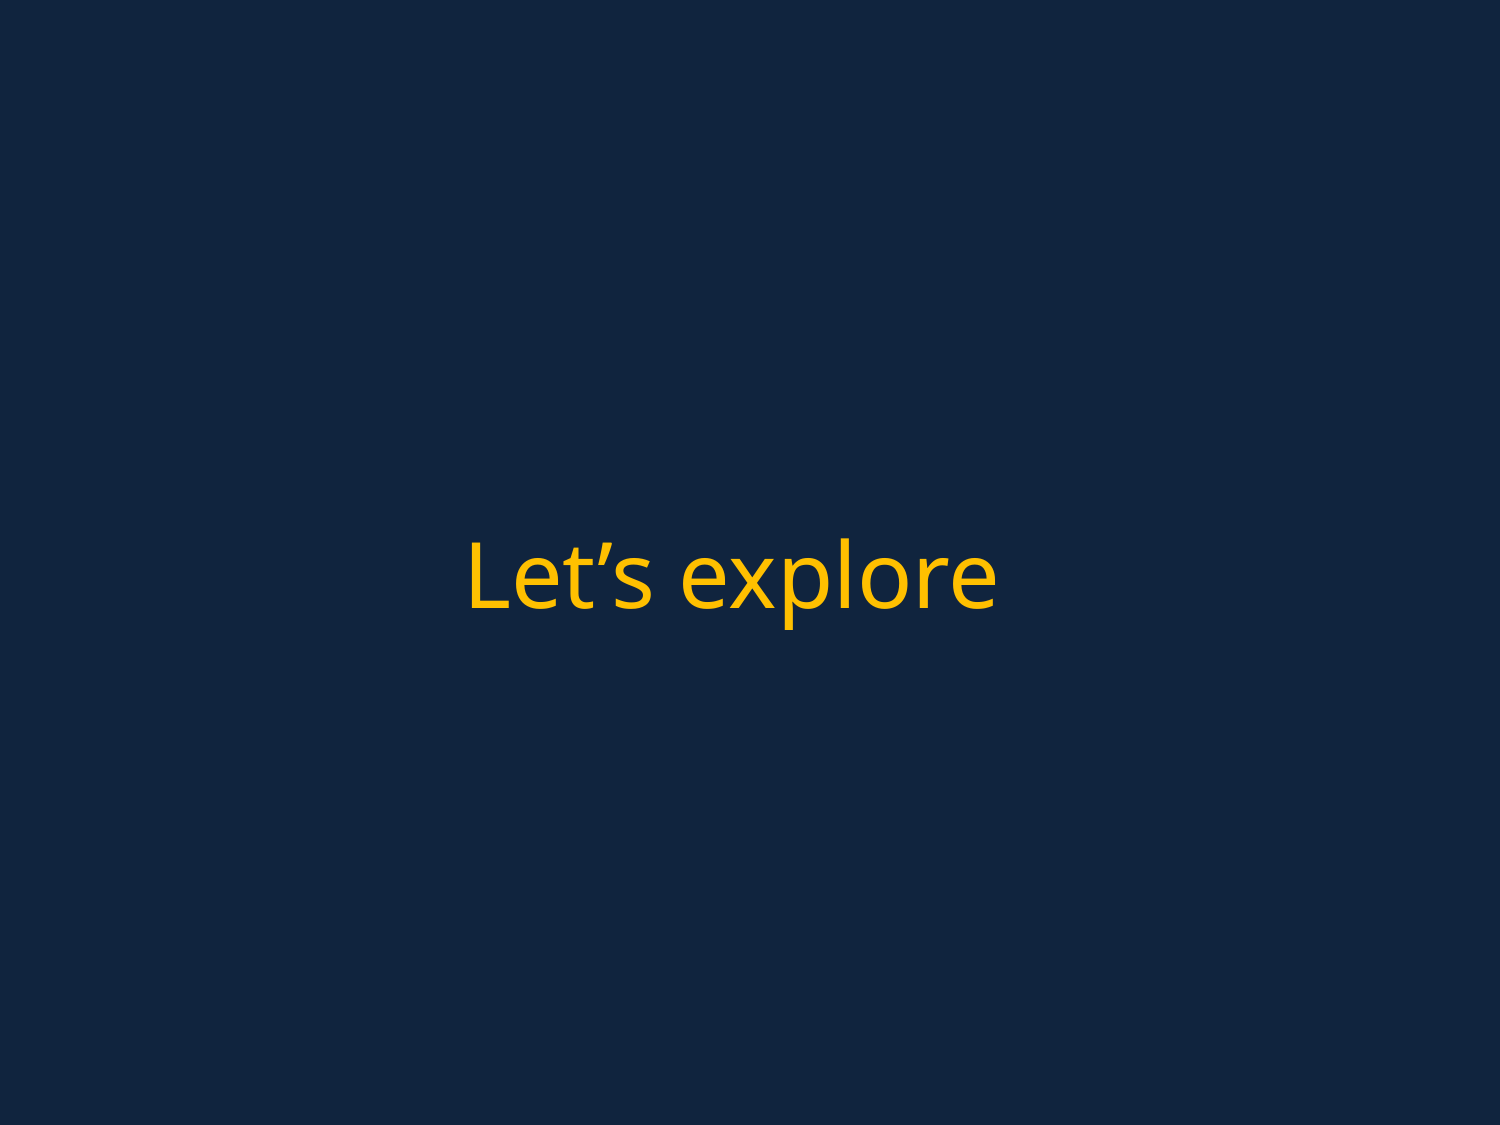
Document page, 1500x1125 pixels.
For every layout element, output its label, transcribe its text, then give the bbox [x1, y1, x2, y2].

title Let’s explore [171, 451, 1294, 693]
